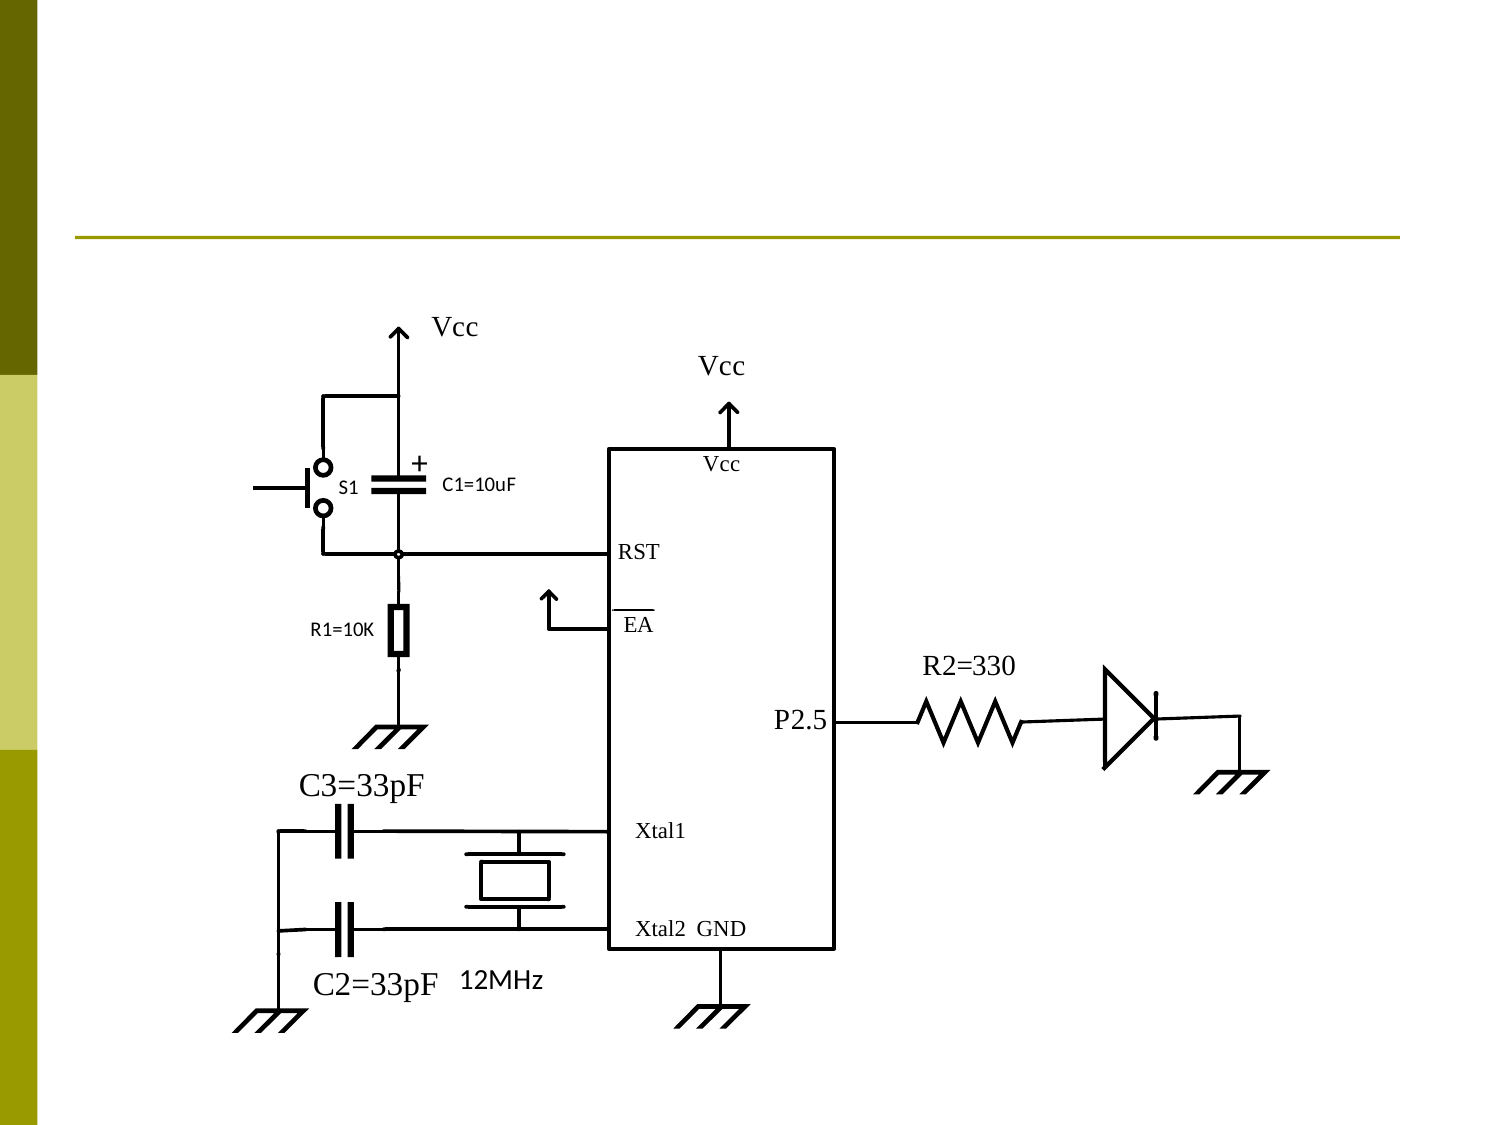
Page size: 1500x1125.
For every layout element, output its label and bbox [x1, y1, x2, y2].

picture [228, 299, 1272, 1035]
